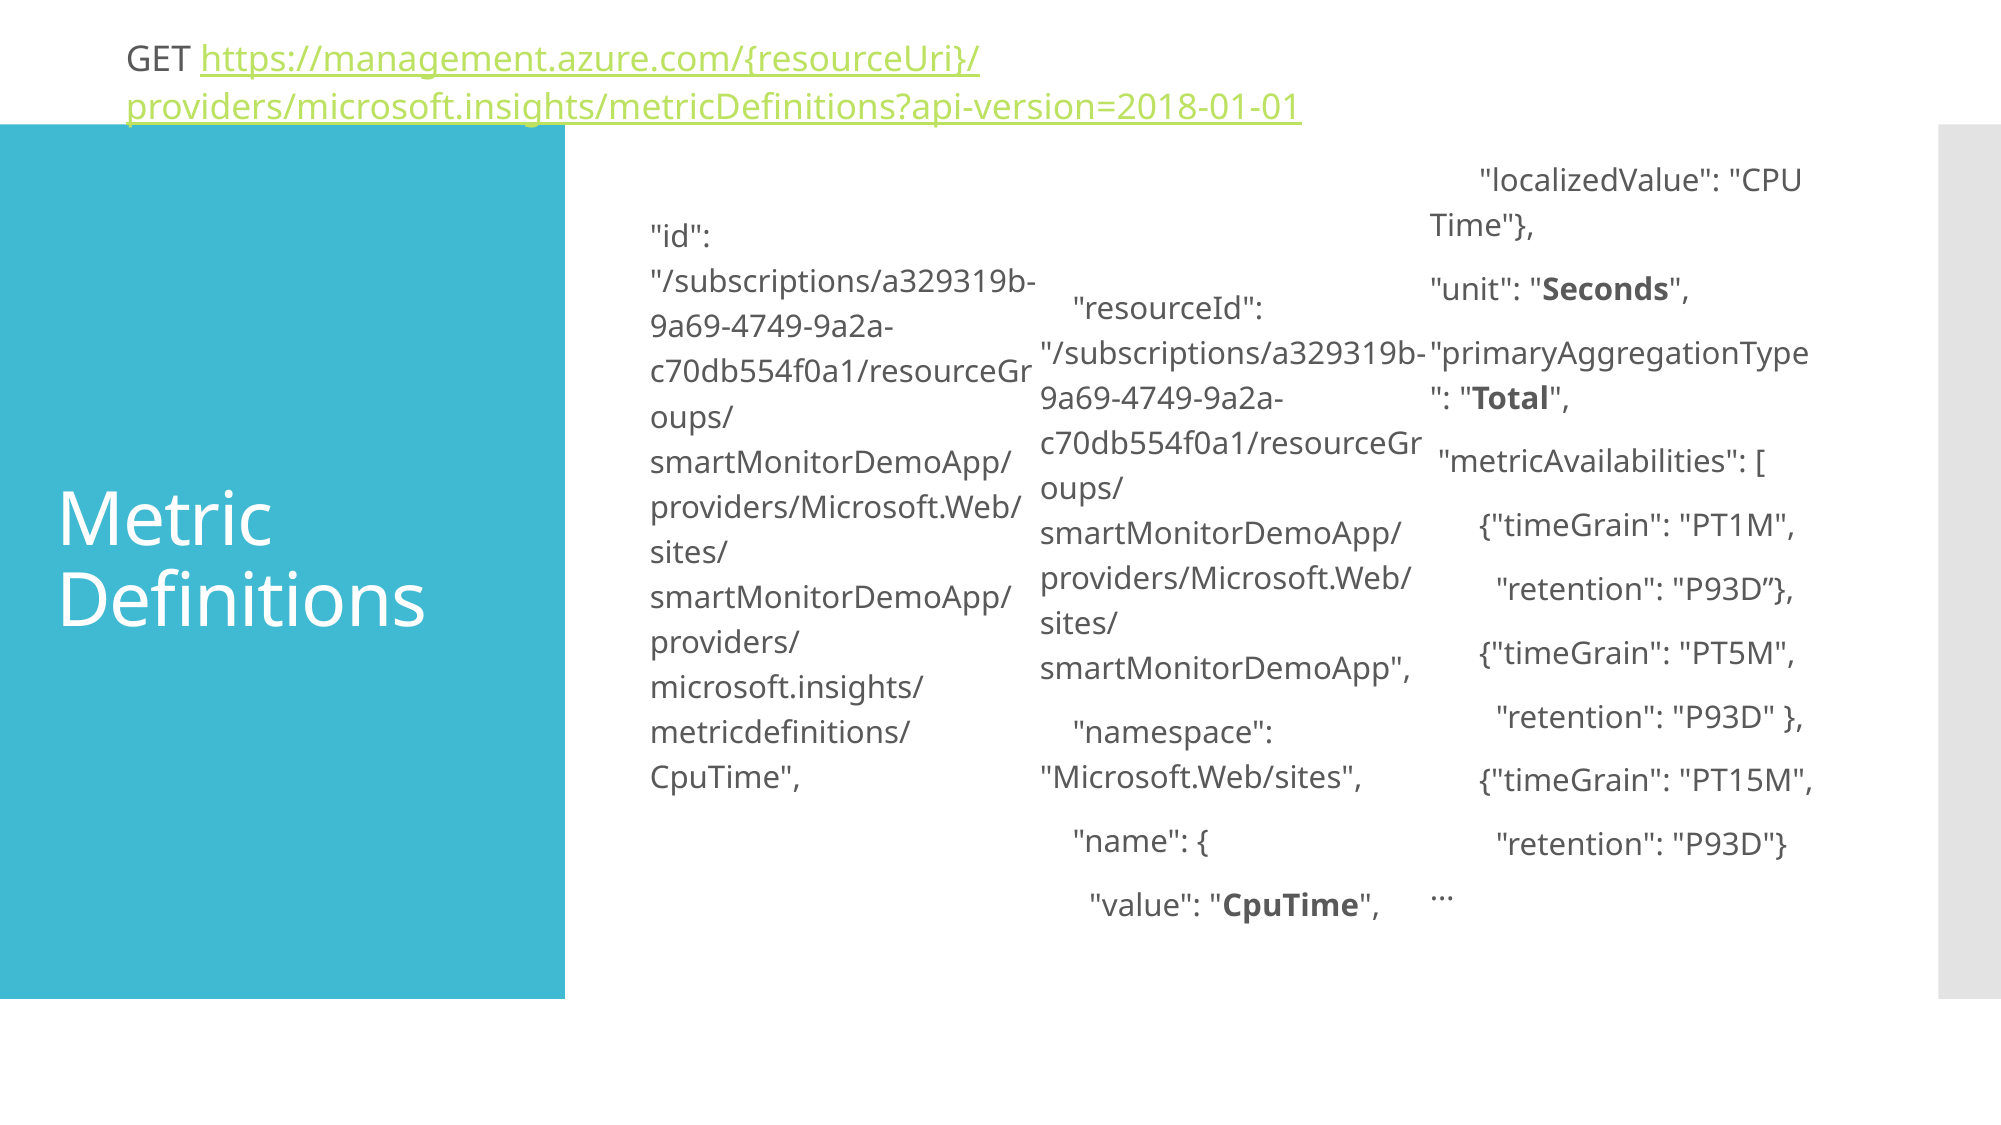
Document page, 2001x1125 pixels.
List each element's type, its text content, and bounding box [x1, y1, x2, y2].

list "id": "/subscriptions/a329319b-9a69-4749-9a2a-c70db554f0a1/resourceGroups/smartMonitorDemoApp/providers/Microsoft.Web/sites/smartMonitorDemoApp/providers/microsoft.insights/metricdefinitions/CpuTime", "resourceId": "/subscriptions/a329319b-9a69-4749-9a2a-c70db554f0a1/resourceGroups/smartMonitorDemoApp/providers/Microsoft.Web/sites/smartMonitorDemoApp", "namespace": "Microsoft.Web/sites", "name": { "value": "CpuTime", "localizedValue": "CPU Time"}, "unit": "Seconds", "primaryAggregationType": "Total", "metricAvailabilities": [ {"timeGrain": "PT1M", "retention": "P93D”}, {"timeGrain": "PT5M", "retention": "P93D" }, {"timeGrain": "PT15M", "retention": "P93D"} … [634, 183, 1835, 982]
title Metric Definitions [41, 184, 525, 940]
text_box GET https://management.azure.com/{resourceUri}/providers/microsoft.insights/metricDefinitions?api-version=2018-01-01 [111, 28, 1971, 183]
